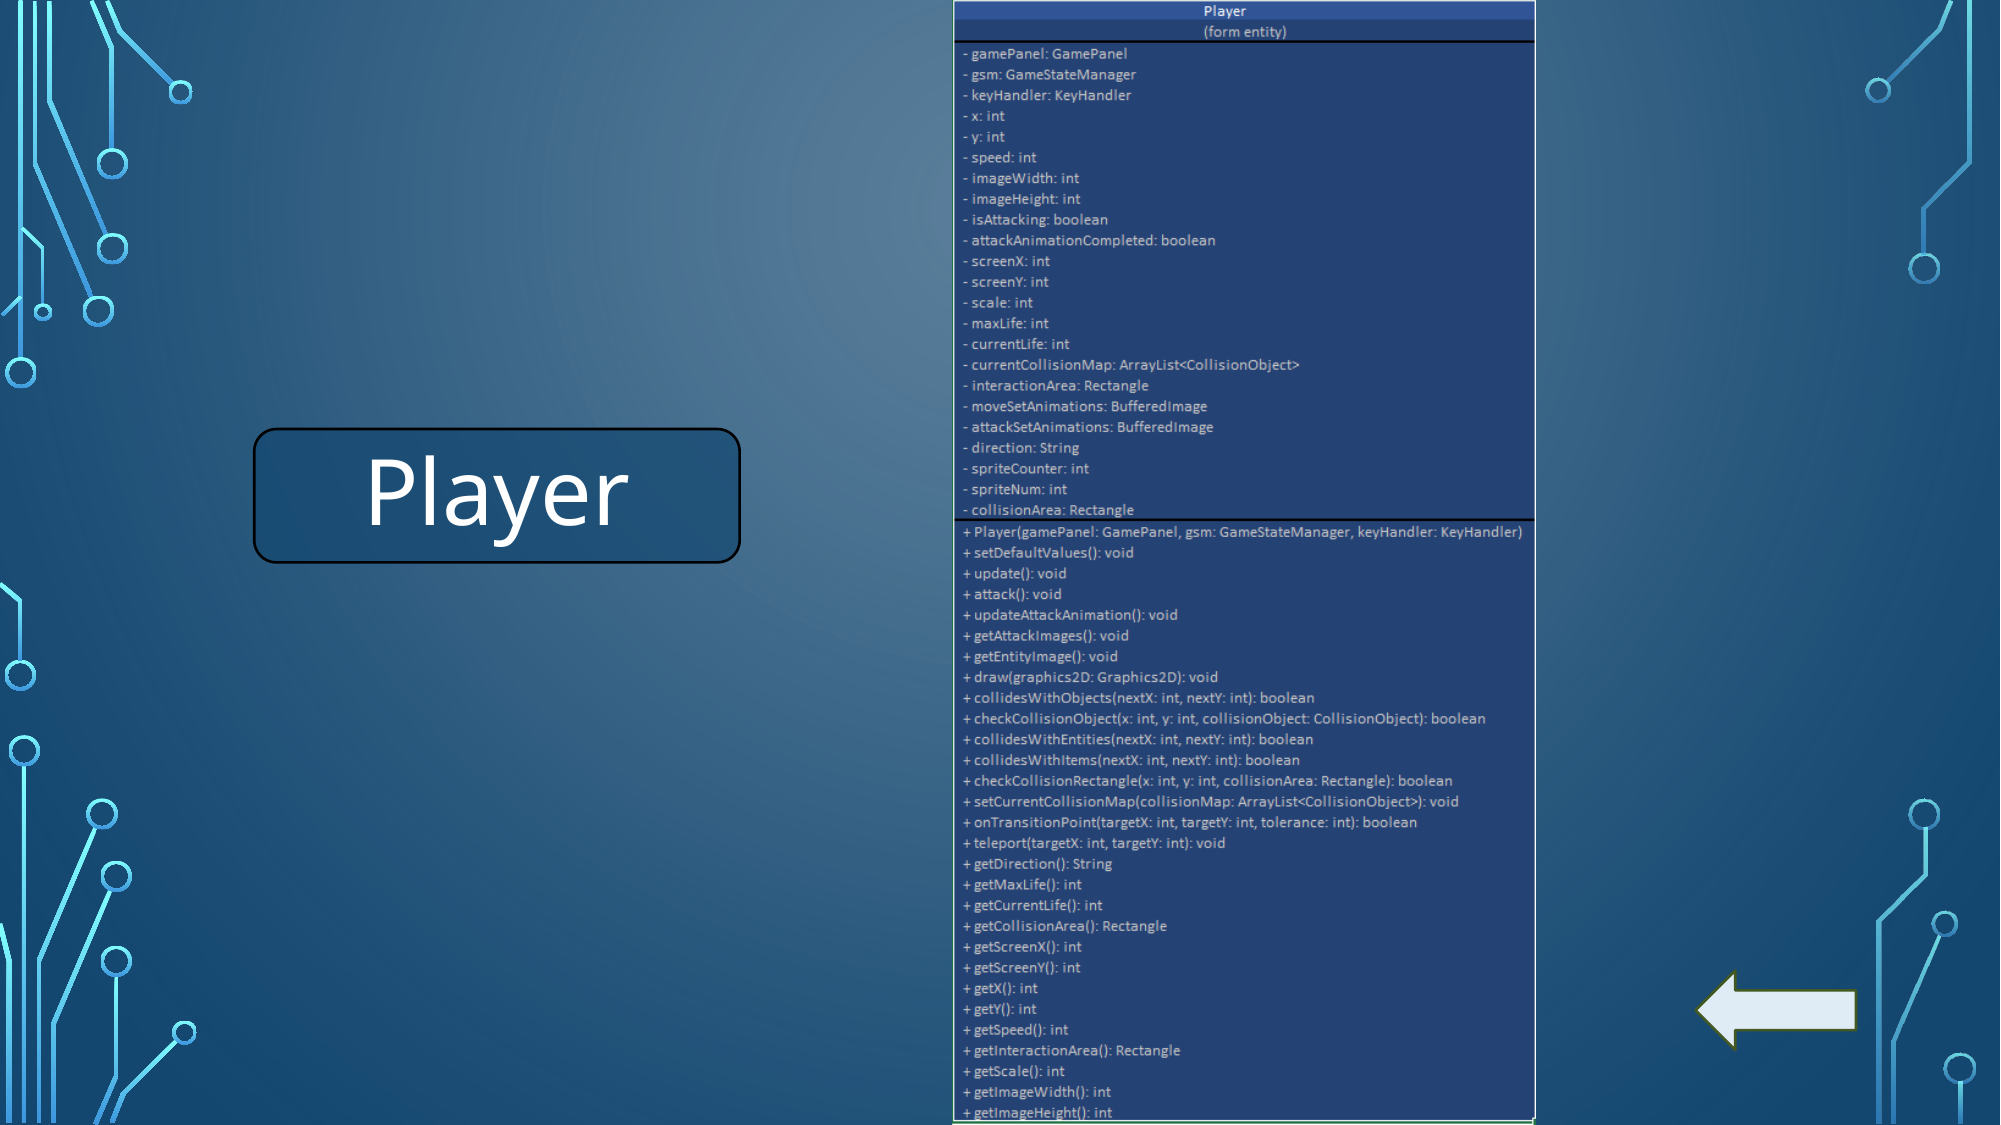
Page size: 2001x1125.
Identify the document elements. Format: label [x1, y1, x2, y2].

text_box [253, 428, 740, 563]
text_box [1694, 969, 1858, 1052]
picture [952, 0, 1536, 1125]
